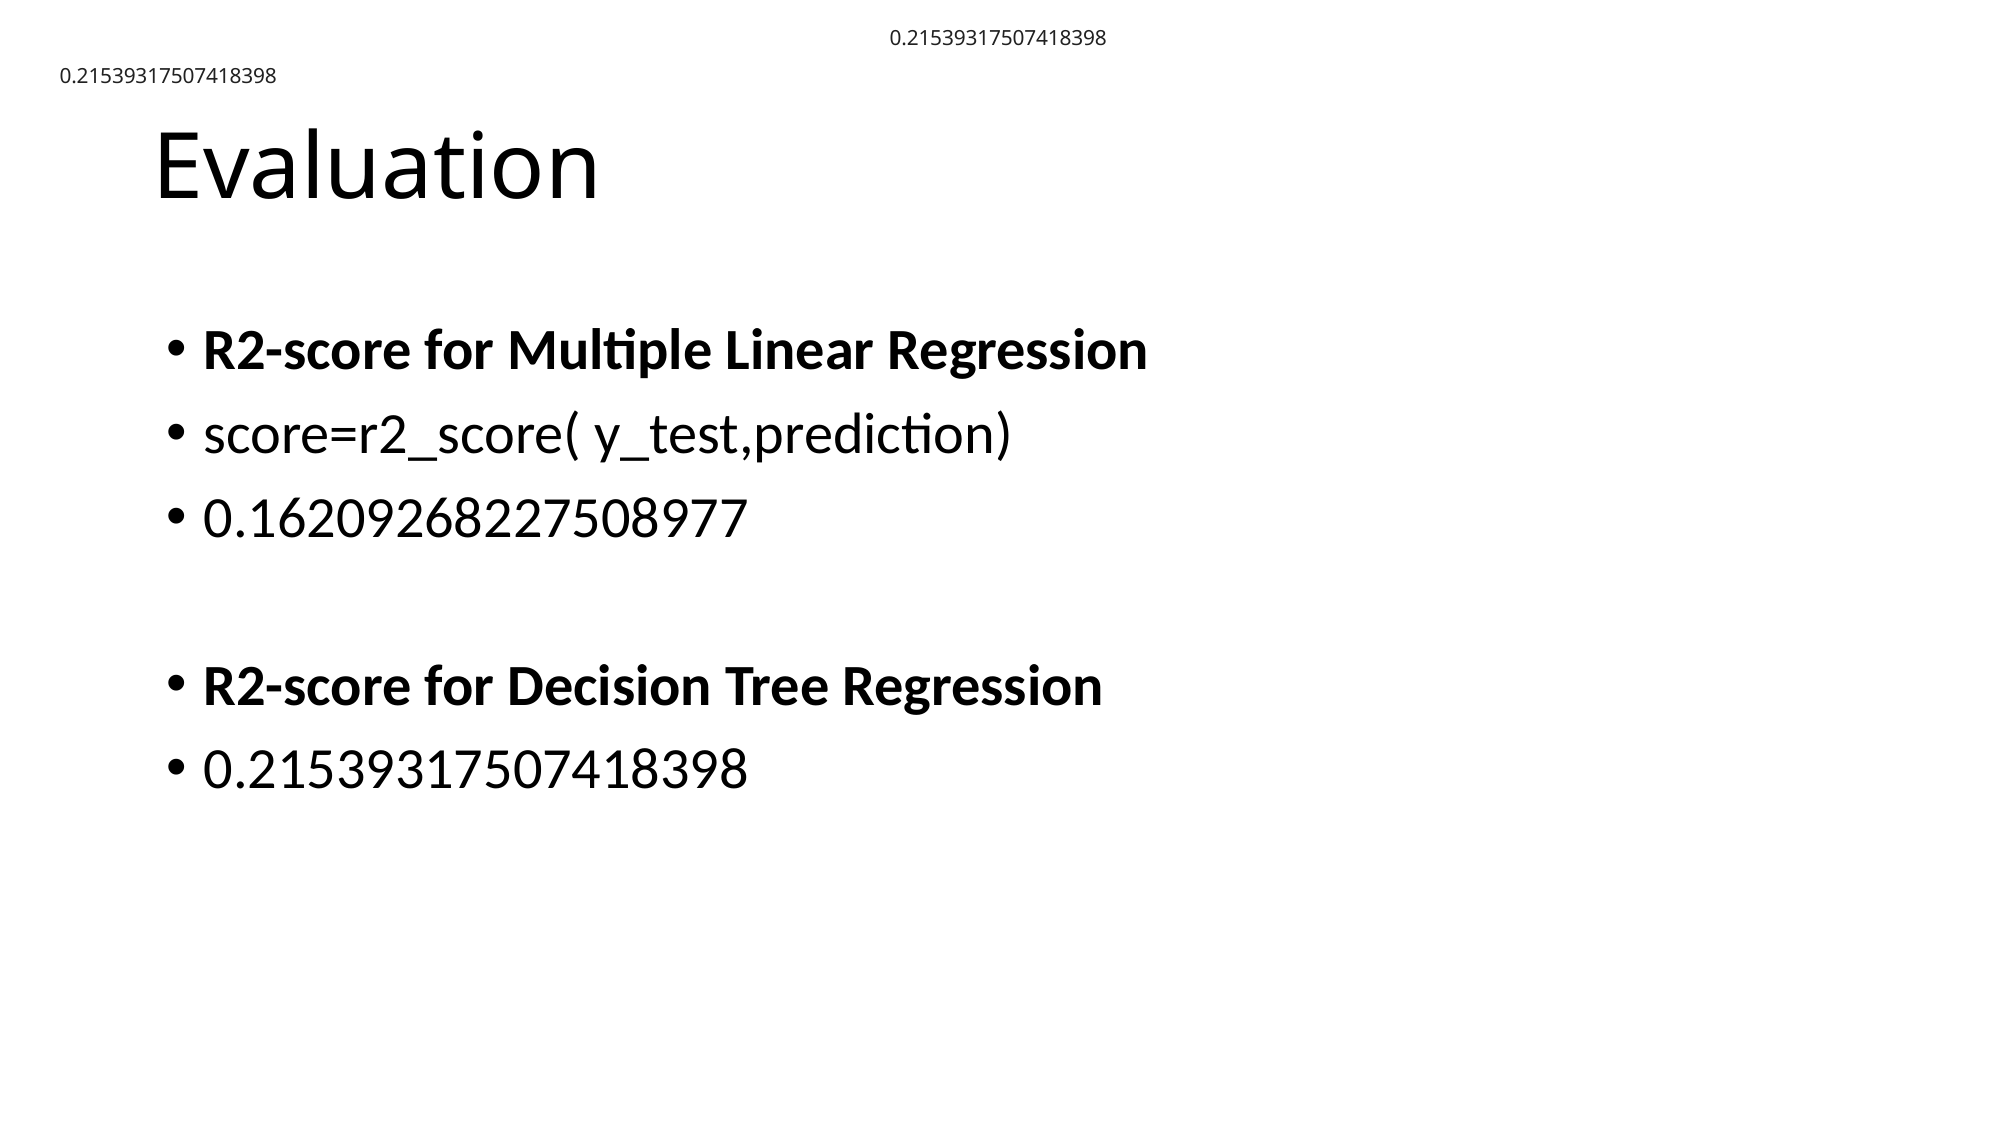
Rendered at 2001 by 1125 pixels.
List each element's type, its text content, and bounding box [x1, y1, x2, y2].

list R2-score for Multiple Linear Regression score=r2_score( y_test,prediction) 0.16209268227508977 R2-score for Decision Tree Regression 0.21539317507418398 [151, 311, 1838, 1026]
text_box 0.21539317507418398 [874, 24, 1126, 50]
title Evaluation [137, 88, 1863, 278]
text_box 0.21539317507418398 [44, 62, 2000, 88]
